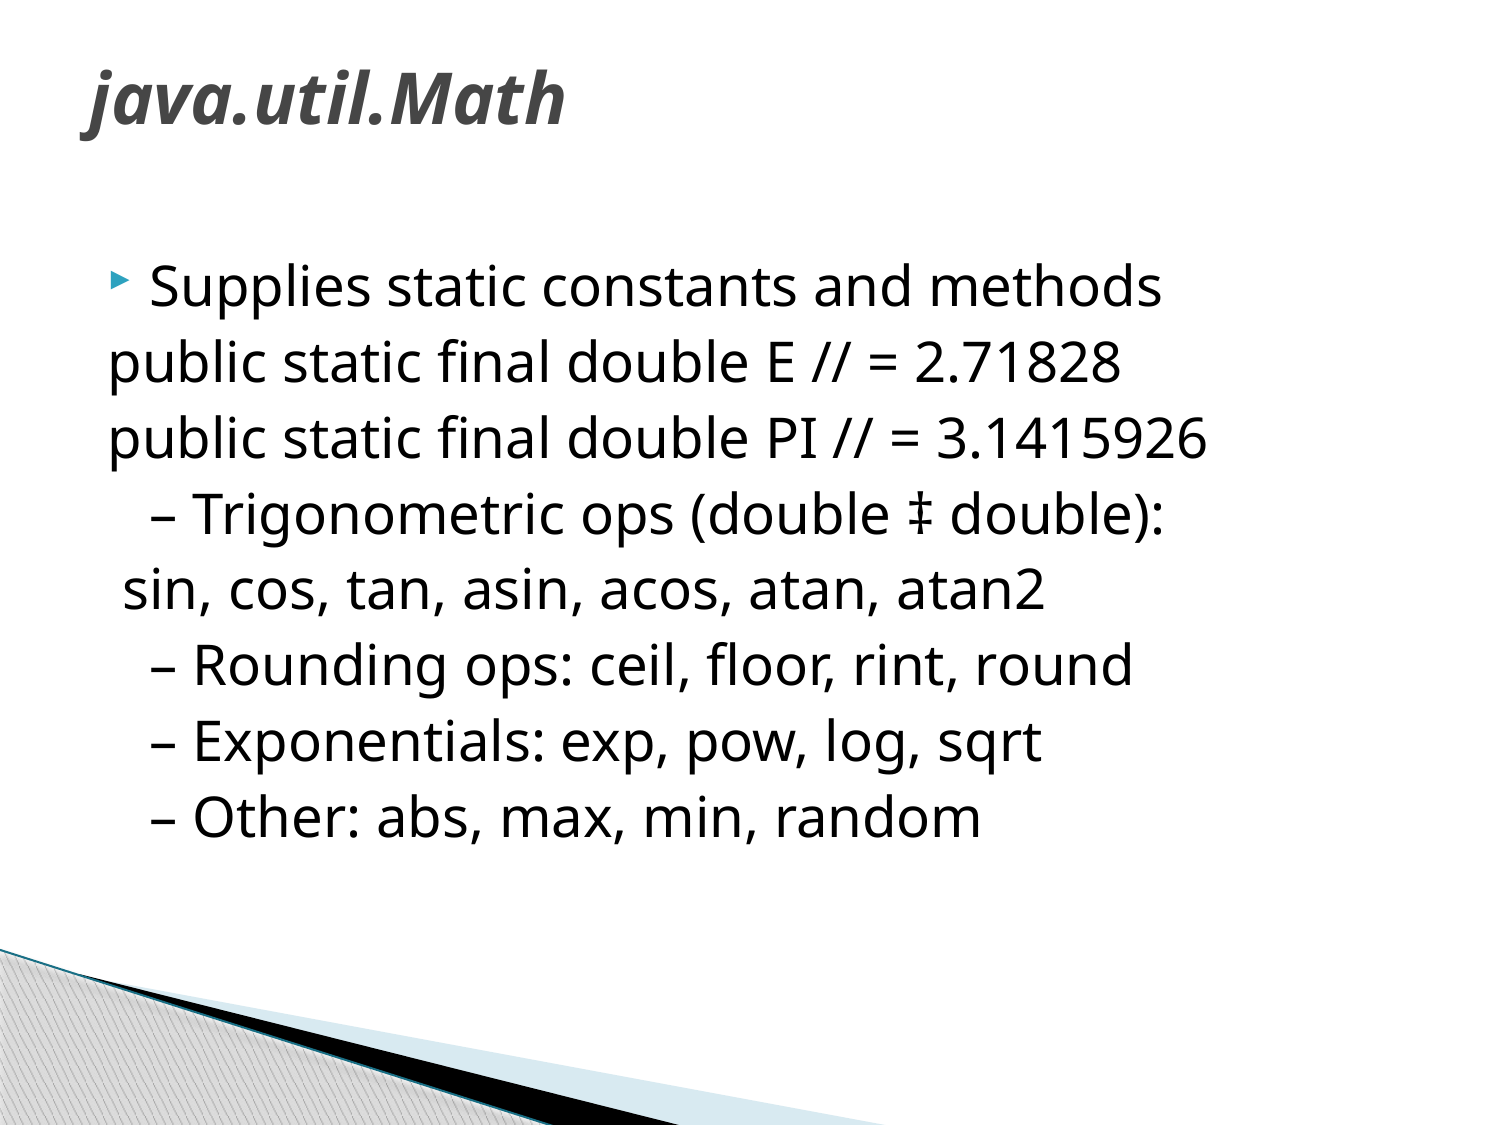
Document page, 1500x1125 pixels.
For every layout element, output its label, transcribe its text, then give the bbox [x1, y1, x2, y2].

list Supplies static constants and methods public static final double E // = 2.71828 public static final double PI // = 3.1415926 – Trigonometric ops (double ‡ double): sin, cos, tan, asin, acos, atan, atan2 – Rounding ops: ceil, floor, rint, round – Exponentials: exp, pow, log, sqrt – Other: abs, max, min, random [75, 243, 1425, 986]
title java.util.Math [75, 45, 1425, 233]
